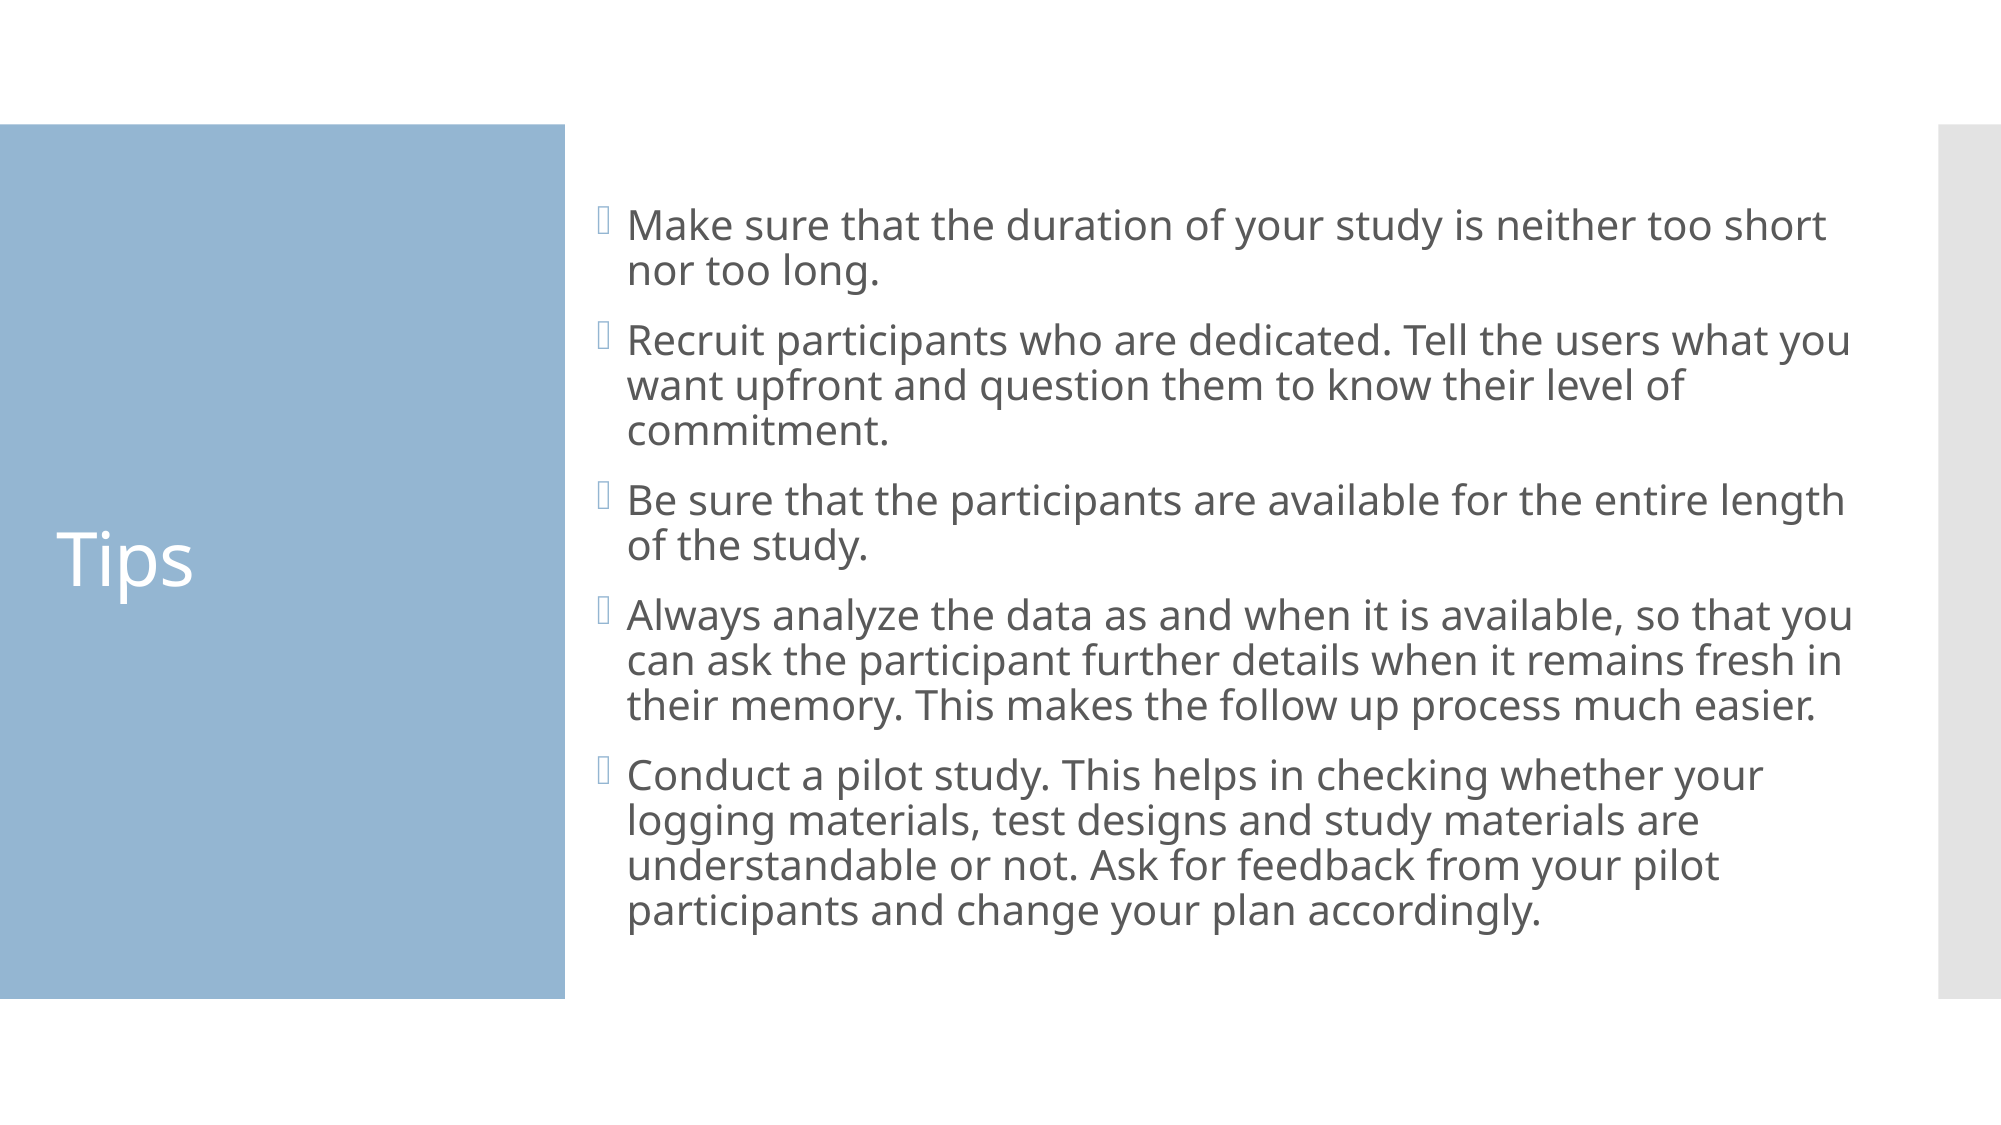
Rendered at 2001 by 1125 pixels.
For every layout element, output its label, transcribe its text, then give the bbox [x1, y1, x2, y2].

title Tips [41, 184, 525, 940]
list Make sure that the duration of your study is neither too short nor too long. Recruit participants who are dedicated. Tell the users what you want upfront and question them to know their level of commitment. Be sure that the participants are available for the entire length of the study. Always analyze the data as and when it is available, so that you can ask the participant further details when it remains fresh in their memory. This makes the follow up process much easier. Conduct a pilot study. This helps in checking whether your logging materials, test designs and study materials are understandable or not. Ask for feedback from your pilot participants and change your plan accordingly. [581, 184, 1904, 1025]
